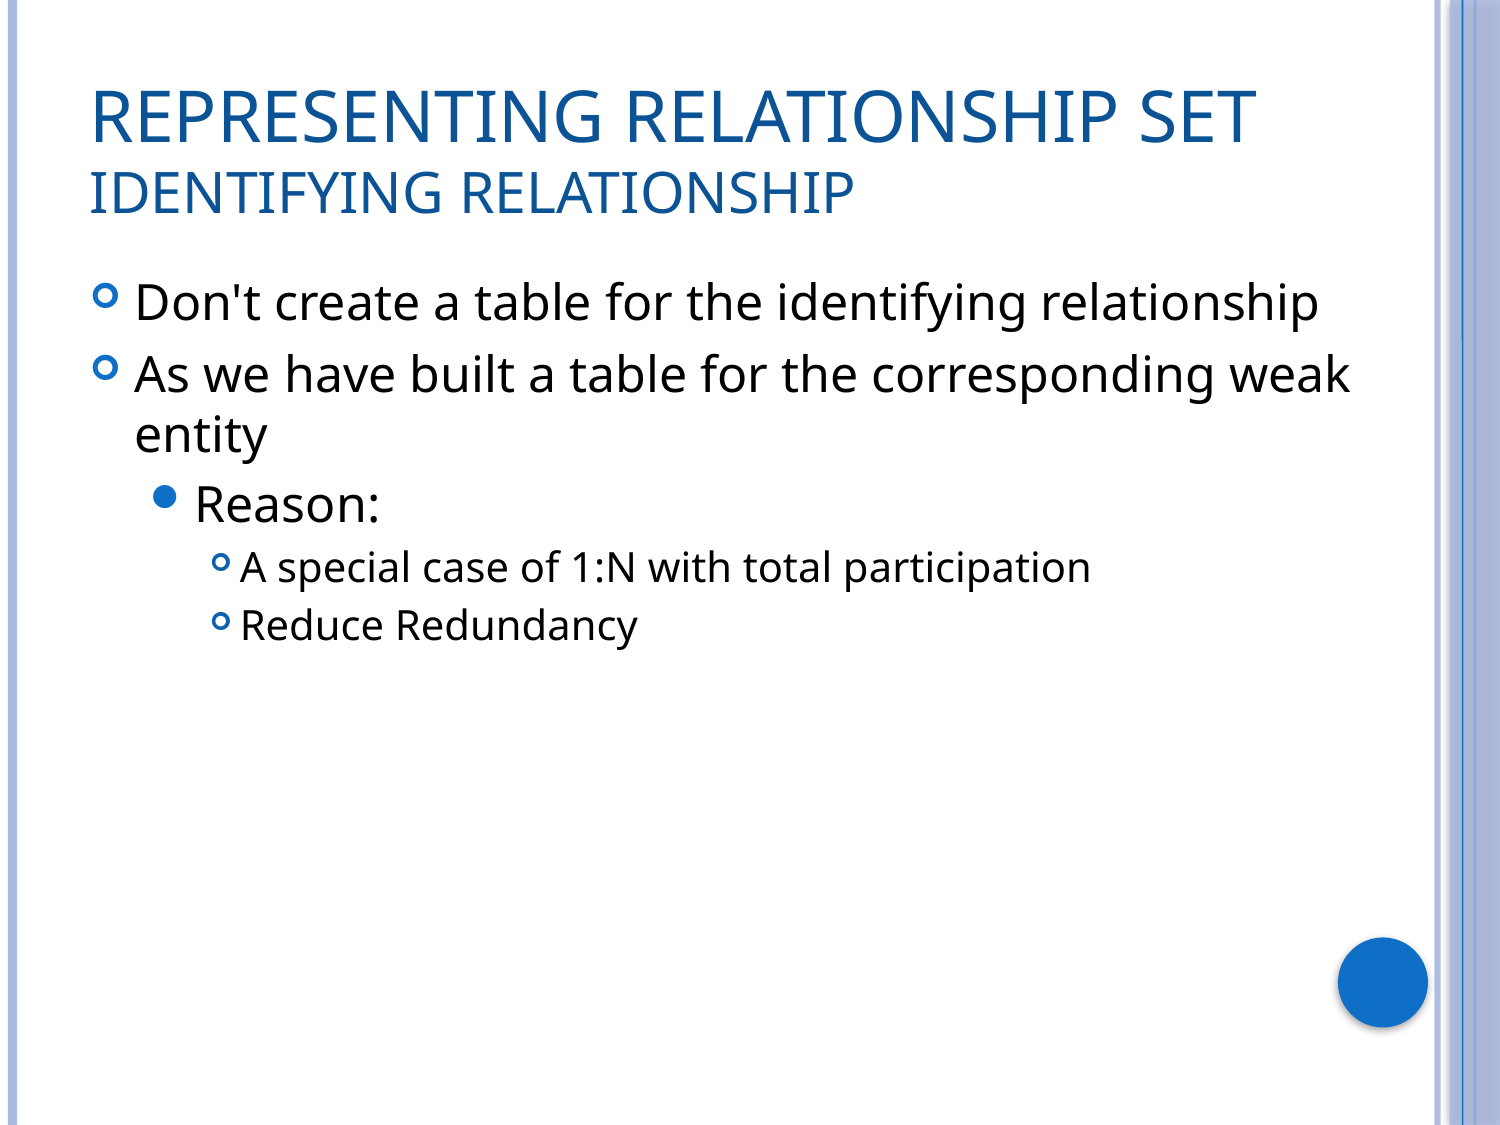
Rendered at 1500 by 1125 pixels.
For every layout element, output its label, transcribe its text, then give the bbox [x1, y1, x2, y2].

list Don't create a table for the identifying relationship As we have built a table for the corresponding weak entity Reason: A special case of 1:N with total participation Reduce Redundancy [75, 262, 1413, 1062]
title Representing Relationship Set Identifying Relationship [75, 45, 1300, 233]
